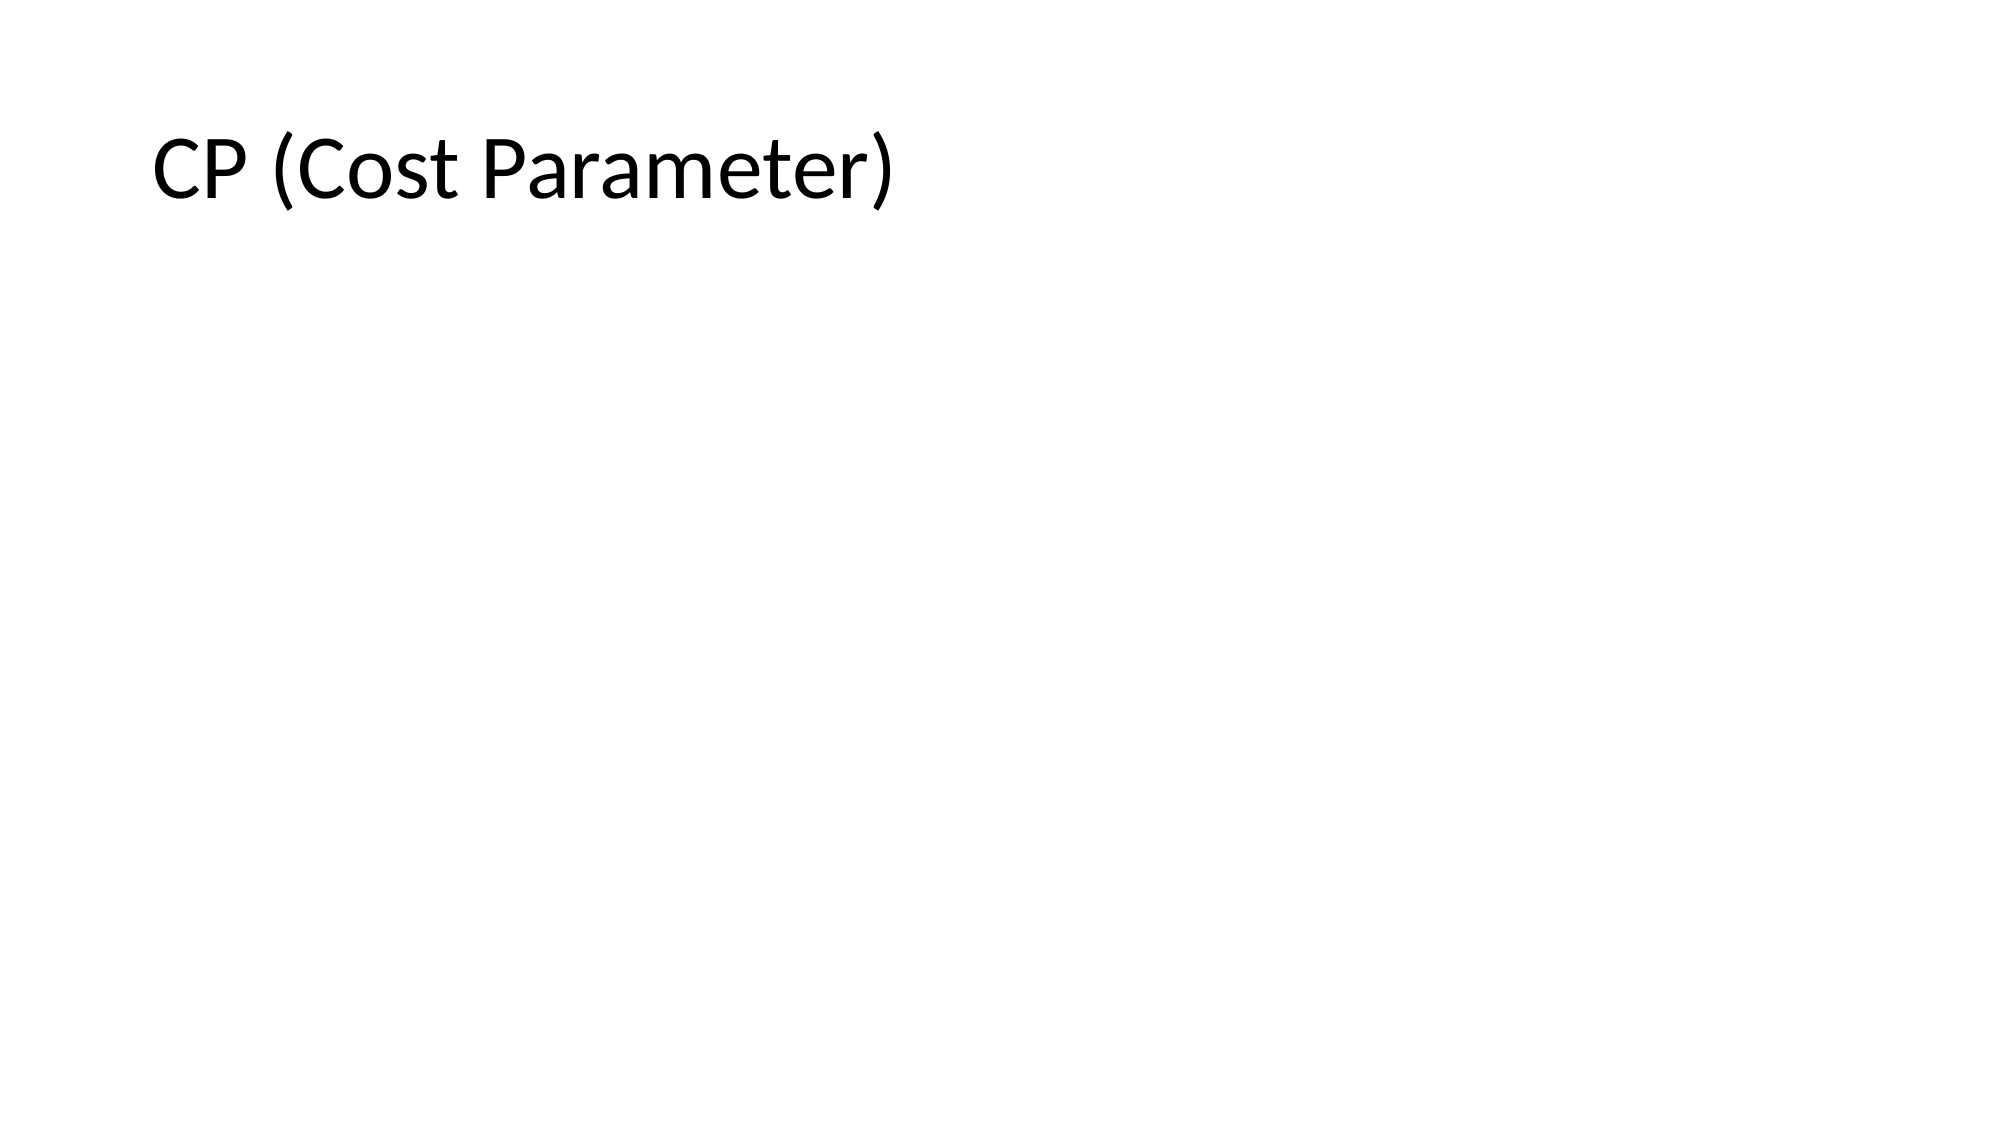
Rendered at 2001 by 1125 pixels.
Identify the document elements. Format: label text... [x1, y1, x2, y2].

title CP (Cost Parameter) [137, 59, 1863, 278]
